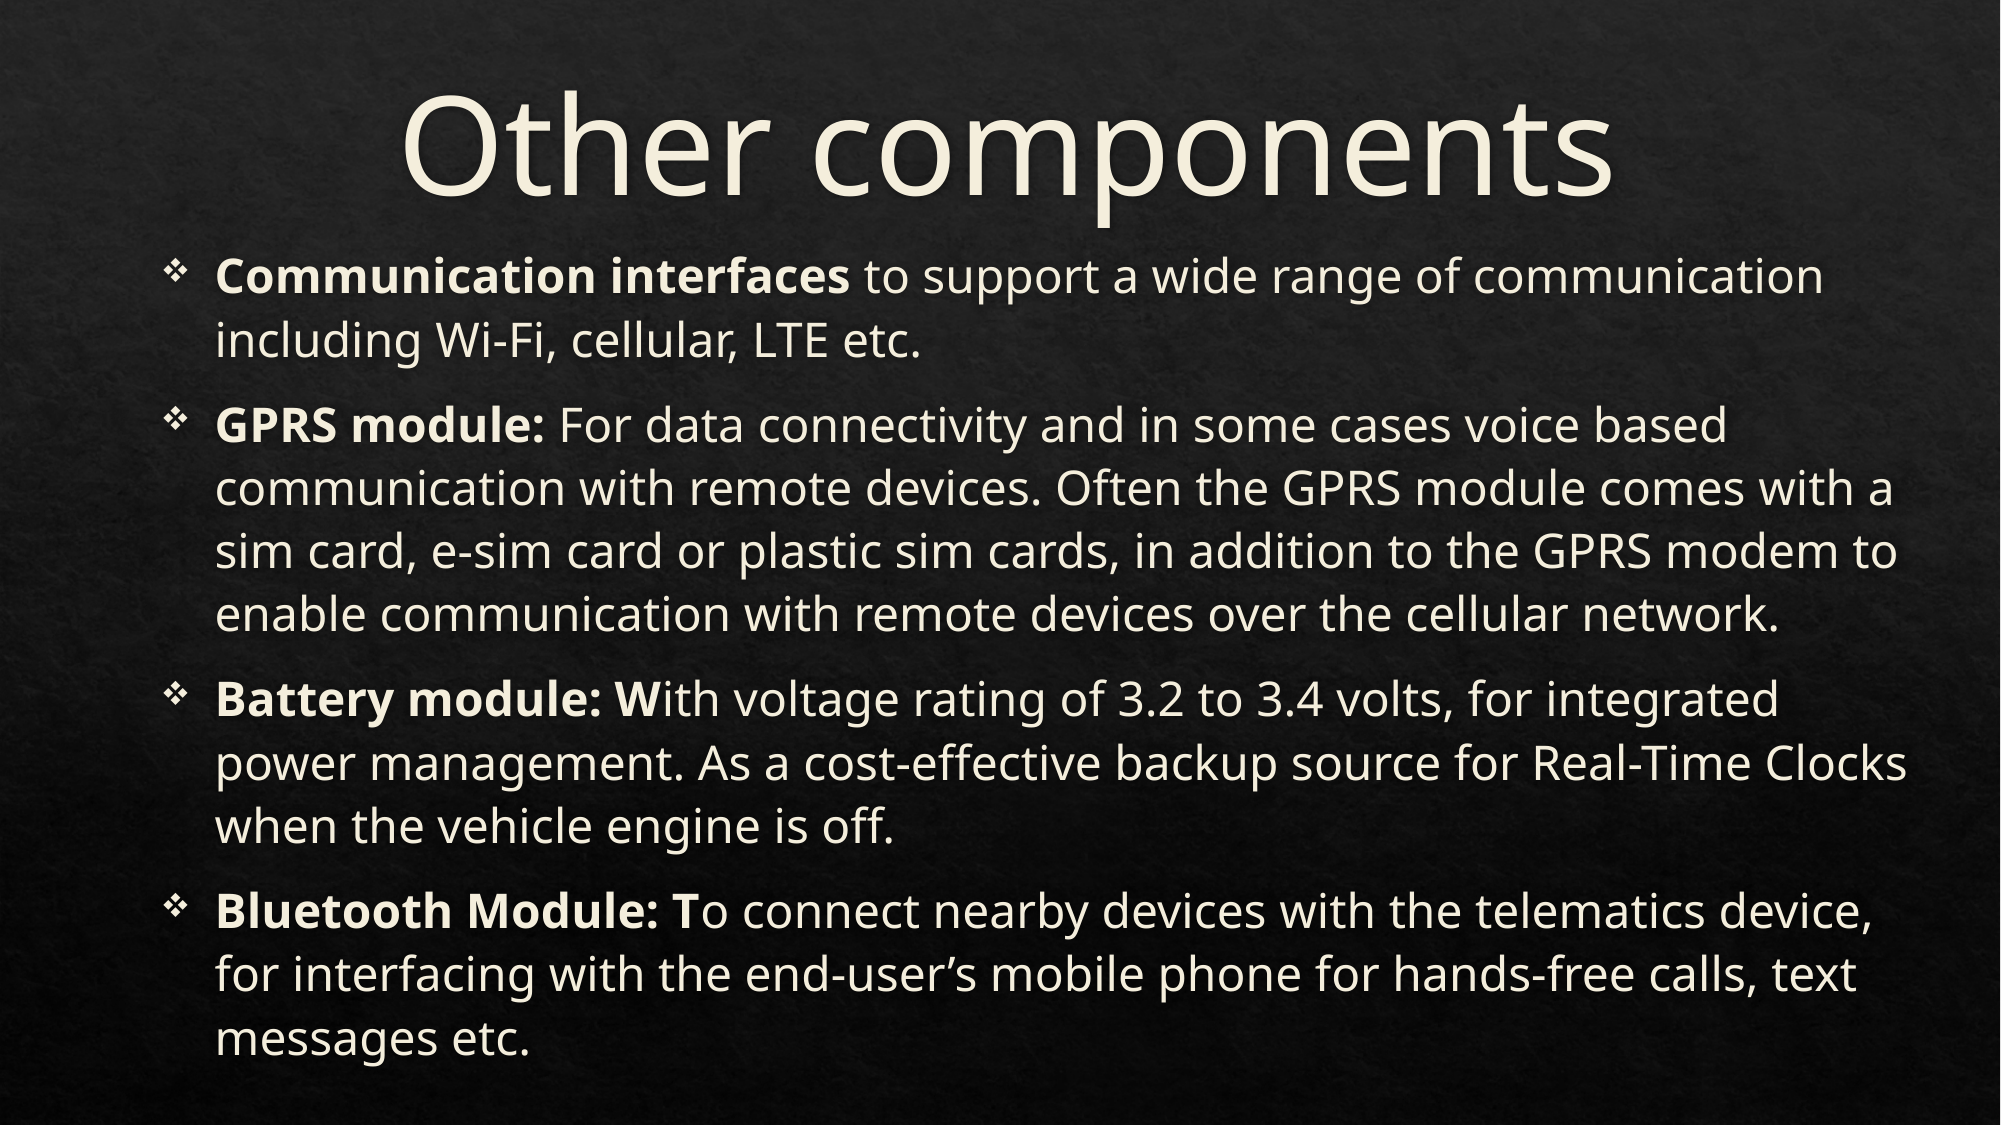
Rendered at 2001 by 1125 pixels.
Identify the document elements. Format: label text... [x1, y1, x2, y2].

title Other components [71, 39, 1944, 233]
list Communication interfaces to support a wide range of communication including Wi-Fi, cellular, LTE etc. GPRS module: For data connectivity and in some cases voice based communication with remote devices. Often the GPRS module comes with a sim card, e-sim card or plastic sim cards, in addition to the GPRS modem to enable communication with remote devices over the cellular network. Battery module: With voltage rating of 3.2 to 3.4 volts, for integrated power management. As a cost-effective backup source for Real-Time Clocks when the vehicle engine is off. Bluetooth Module: To connect nearby devices with the telematics device, for interfacing with the end-user’s mobile phone for hands-free calls, text messages etc. [145, 232, 1944, 1086]
